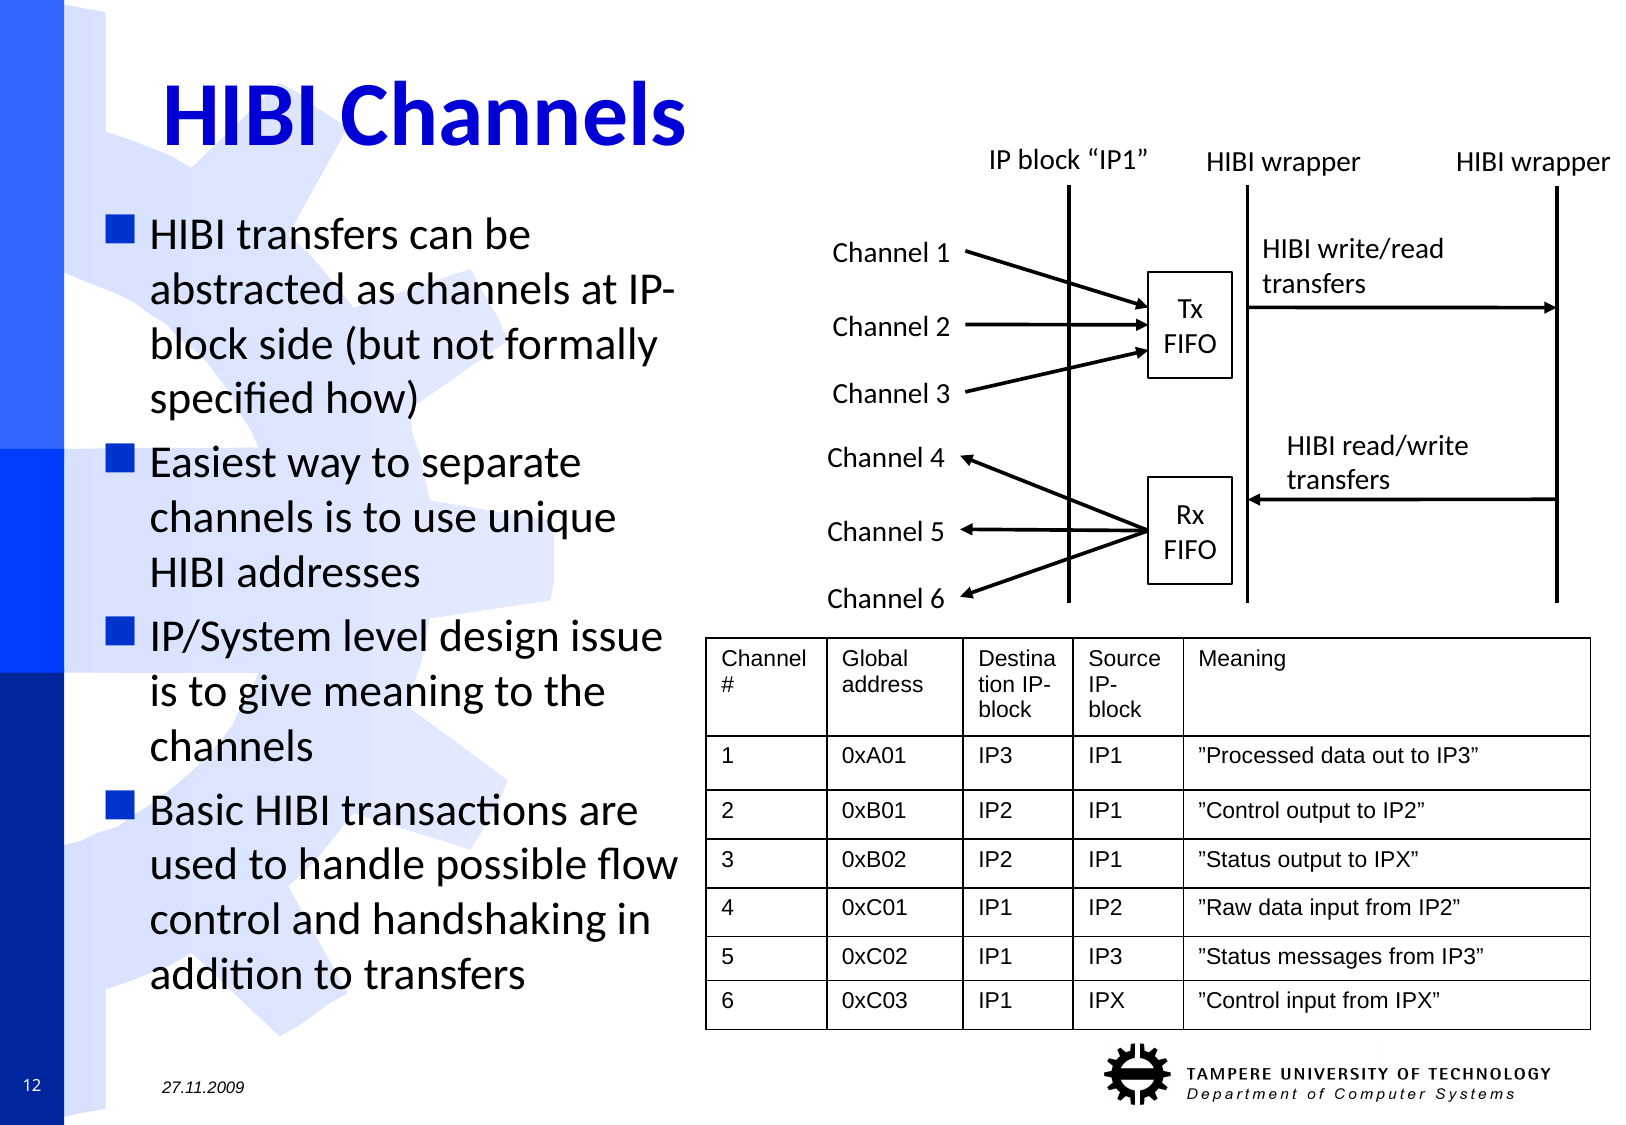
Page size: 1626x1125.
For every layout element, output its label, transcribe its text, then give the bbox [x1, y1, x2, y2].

title HIBI Channels [146, 30, 1555, 173]
table_cell IP1 [1074, 840, 1183, 887]
table_cell IP1 [1074, 737, 1183, 789]
table_cell IP2 [964, 791, 1072, 838]
table_cell ”Control output to IP2” [1184, 791, 1590, 838]
table_cell 0xC03 [828, 981, 962, 1029]
table_cell ”Processed data out to IP3” [1184, 737, 1590, 789]
slide_number 12 [0, 1066, 65, 1107]
table_cell ”Status messages from IP3” [1184, 937, 1590, 980]
table_cell ”Status output to IPX” [1184, 840, 1590, 887]
table_header Source IP-block [1074, 639, 1183, 735]
table_cell IP2 [1074, 889, 1183, 936]
footer 27.11.2009 [146, 1066, 1555, 1107]
table_header Global address [828, 639, 962, 735]
table_cell IP1 [964, 981, 1072, 1029]
picture [1104, 1043, 1551, 1066]
table_cell IP1 [964, 937, 1072, 980]
table_cell 0xC01 [828, 889, 962, 936]
table_cell 3 [707, 840, 826, 887]
table_cell 6 [707, 981, 826, 1029]
table_cell 4 [707, 889, 826, 936]
table_cell 0xB02 [828, 840, 962, 887]
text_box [811, 132, 1625, 623]
table_cell IP2 [964, 840, 1072, 887]
table_cell 0xB01 [828, 791, 962, 838]
table_cell IP3 [1074, 937, 1183, 980]
table_cell 2 [707, 791, 826, 838]
table_cell 0xA01 [828, 737, 962, 789]
table_cell IP1 [964, 889, 1072, 936]
table_cell ”Raw data input from IP2” [1184, 889, 1590, 936]
list HIBI transfers can be abstracted as channels at IP-block side (but not formally specified how) Easiest way to separate channels is to use unique HIBI addresses IP/System level design issue is to give meaning to the channels Basic HIBI transactions are used to handle possible flow control and handshaking in addition to transfers [93, 196, 707, 1030]
table_cell IPX [1074, 981, 1183, 1029]
table_header Meaning [1184, 639, 1590, 735]
table_header Channel # [707, 639, 826, 735]
table_cell ”Control input from IPX” [1184, 981, 1590, 1029]
table_cell 1 [707, 737, 826, 789]
table_cell 5 [707, 937, 826, 980]
table_cell 0xC02 [828, 937, 962, 980]
table_header Destination IP-block [964, 639, 1072, 735]
table_cell IP1 [1074, 791, 1183, 838]
table_cell IP3 [964, 737, 1072, 789]
